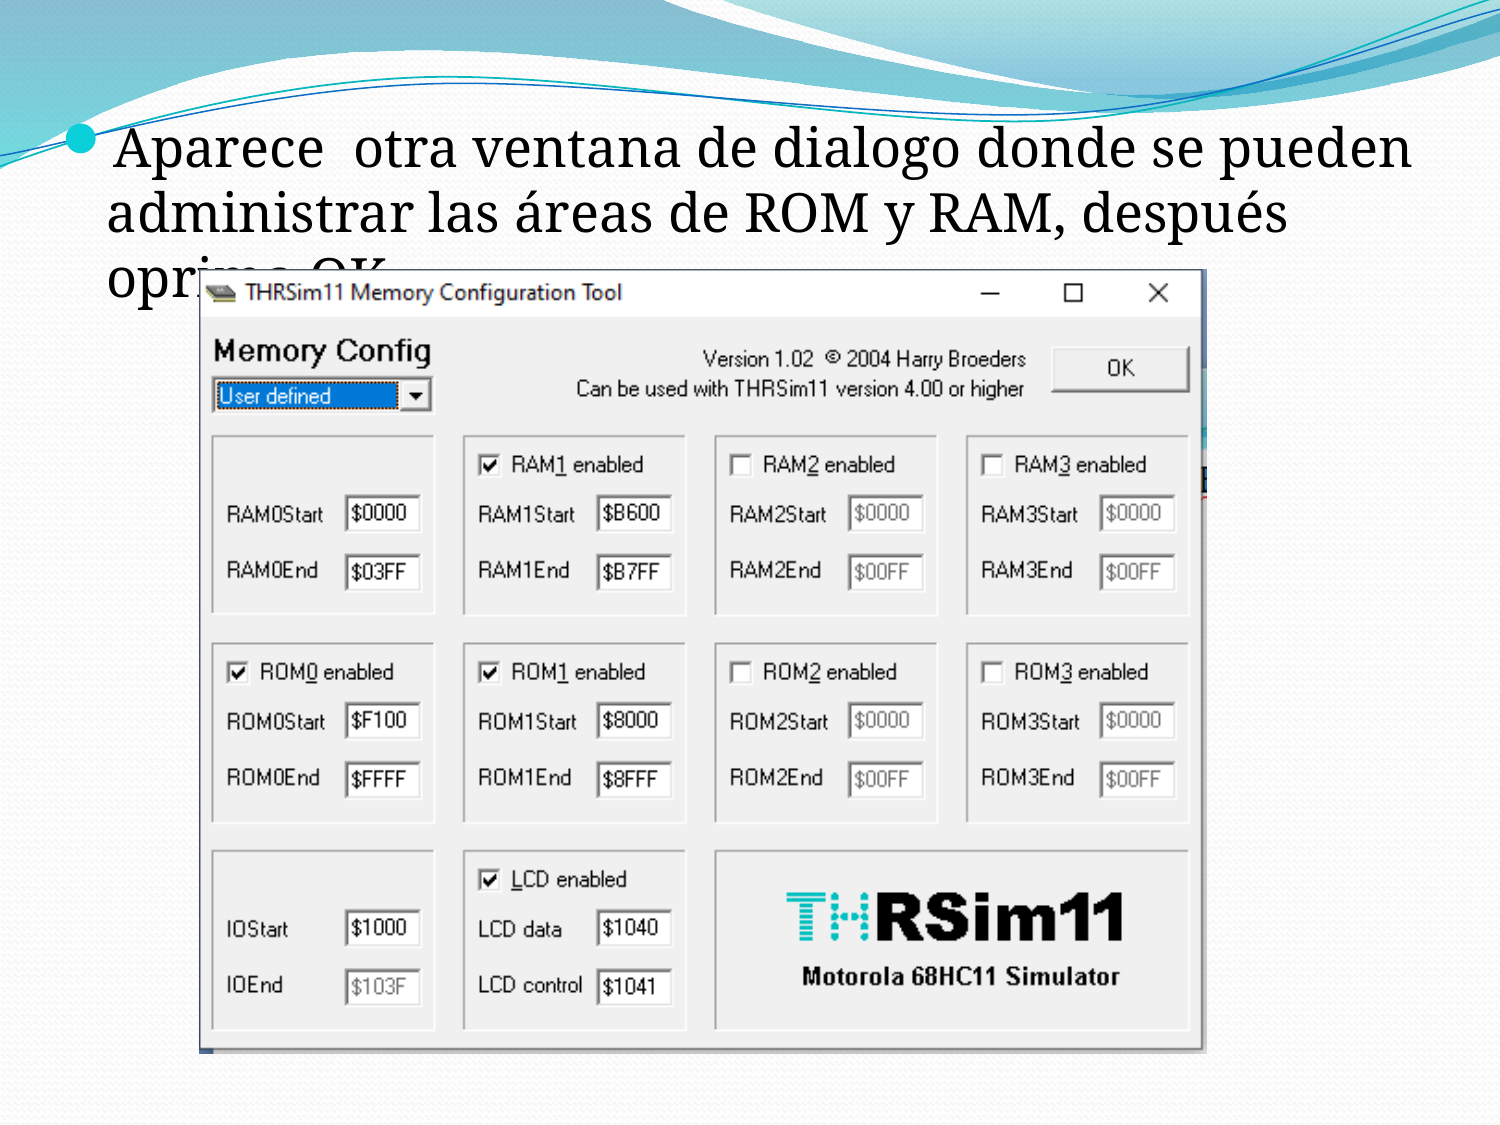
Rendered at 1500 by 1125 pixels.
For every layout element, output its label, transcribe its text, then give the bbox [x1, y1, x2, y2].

picture [198, 269, 1208, 1054]
list Aparece otra ventana de dialogo donde se pueden administrar las áreas de ROM y RAM, después oprima OK [46, 105, 1465, 399]
